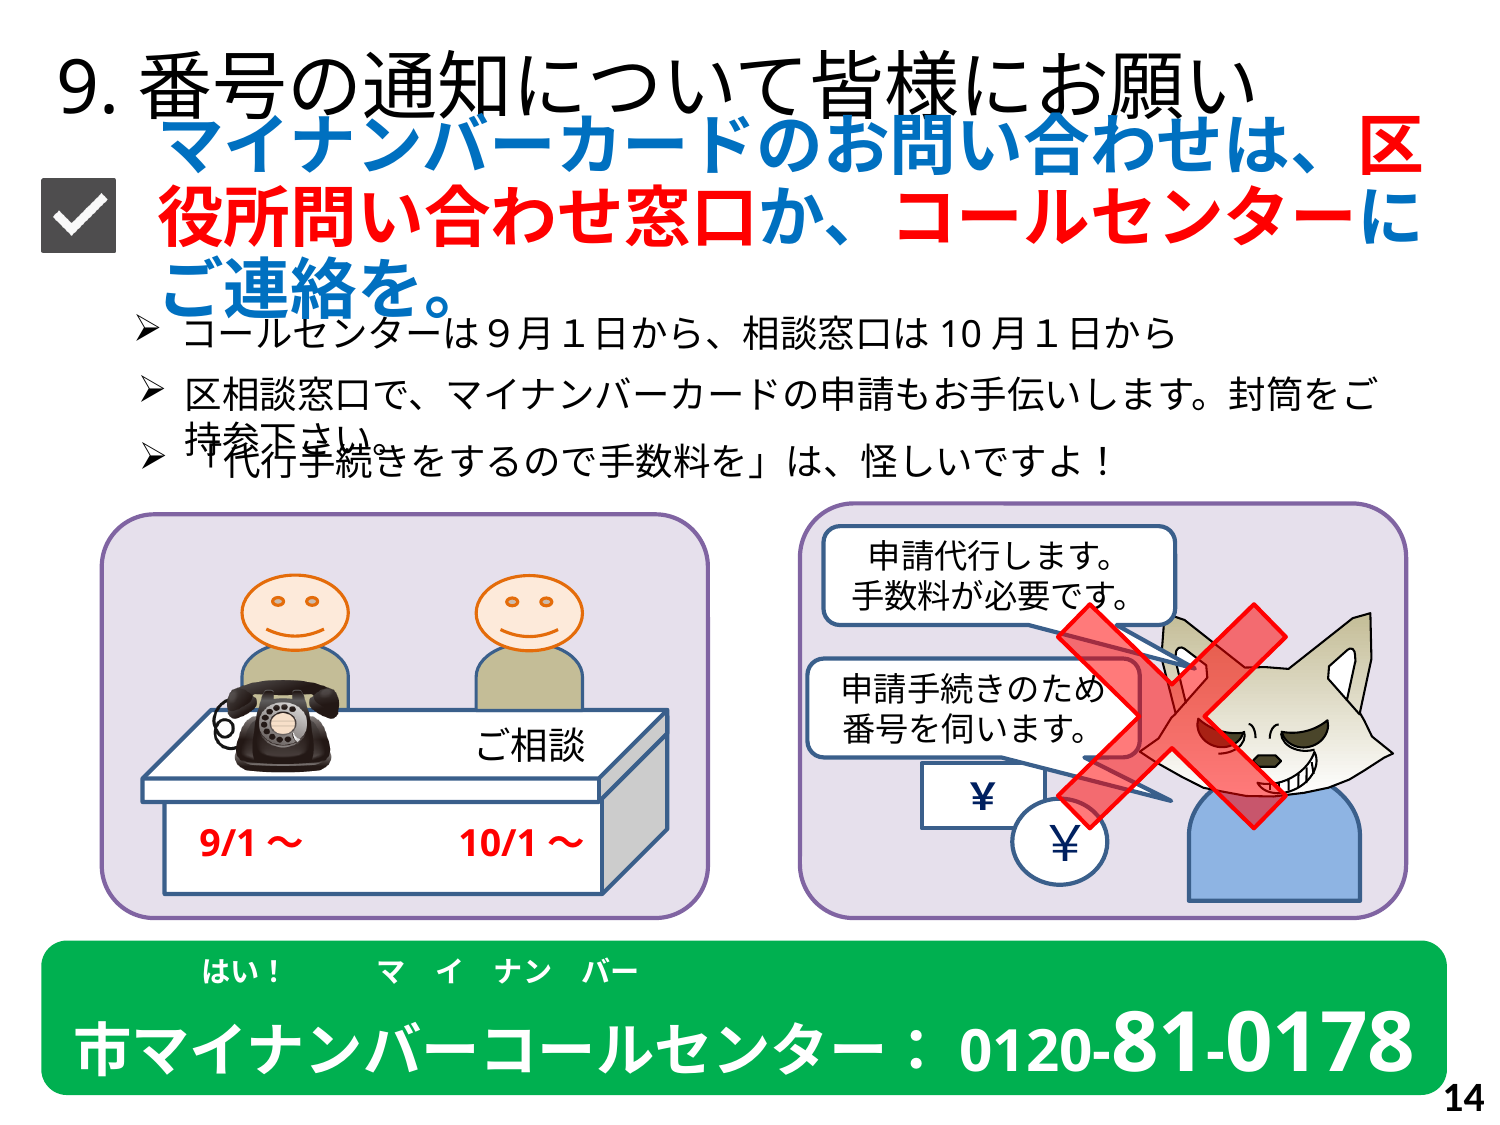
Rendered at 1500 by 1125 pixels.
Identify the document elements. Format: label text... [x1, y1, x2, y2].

text_box ￥ [1010, 796, 1110, 887]
text_box [1055, 602, 1134, 715]
text_box [99, 512, 711, 921]
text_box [241, 574, 349, 706]
text_box [1244, 602, 1264, 611]
text_box ￥ [920, 761, 1047, 830]
text_box はい！ マ イ ナン バー 市マイナンバーコールセンター：0120-81-0178 [39, 938, 1450, 1098]
text_box 14 [1149, 1065, 1500, 1125]
text_box コールセンターは９月１日から、相談窓口は10月１日から [118, 302, 1423, 363]
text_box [142, 709, 668, 895]
picture [40, 177, 116, 253]
text_box [1055, 718, 1134, 831]
picture [207, 656, 344, 793]
text_box 「代行手続きをするので手数料を」は、怪しいですよ！ [123, 430, 1429, 491]
text_box 区相談窓口で、マイナンバーカードの申請もお手伝いします。封筒をご持参下さい。 [123, 363, 1428, 469]
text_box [475, 575, 583, 711]
text_box マイナンバーカードのお問い合わせは、区役所問い合わせ窓口か、コールセンターにご連絡を。 [142, 172, 1447, 268]
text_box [1139, 612, 1394, 901]
text_box 申請代行します。 手数料が必要です。 [821, 524, 1178, 643]
text_box 申請手続きのため 番号を伺います。 [805, 656, 1134, 778]
text_box 9.番号の通知について皆様にお願い [41, 30, 1391, 126]
text_box [797, 501, 1409, 921]
